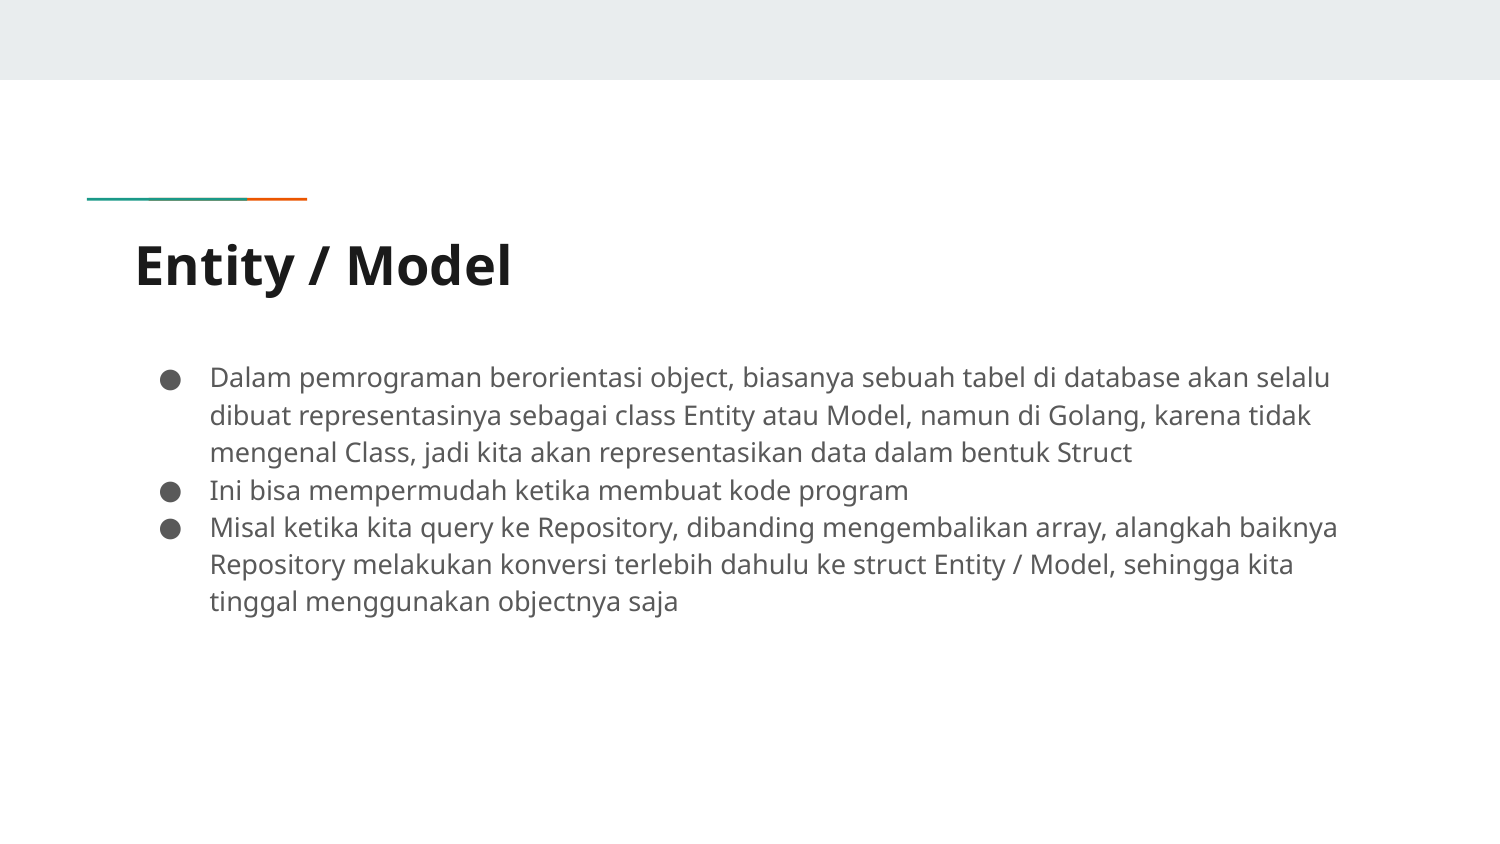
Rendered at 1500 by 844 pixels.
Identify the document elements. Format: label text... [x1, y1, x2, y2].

list Dalam pemrograman berorientasi object, biasanya sebuah tabel di database akan selalu dibuat representasinya sebagai class Entity atau Model, namun di Golang, karena tidak mengenal Class, jadi kita akan representasikan data dalam bentuk Struct Ini bisa mempermudah ketika membuat kode program Misal ketika kita query ke Repository, dibanding mengembalikan array, alangkah baiknya Repository melakukan konversi terlebih dahulu ke struct Entity / Model, sehingga kita tinggal menggunakan objectnya saja [119, 341, 1381, 712]
title Entity / Model [119, 216, 1381, 305]
